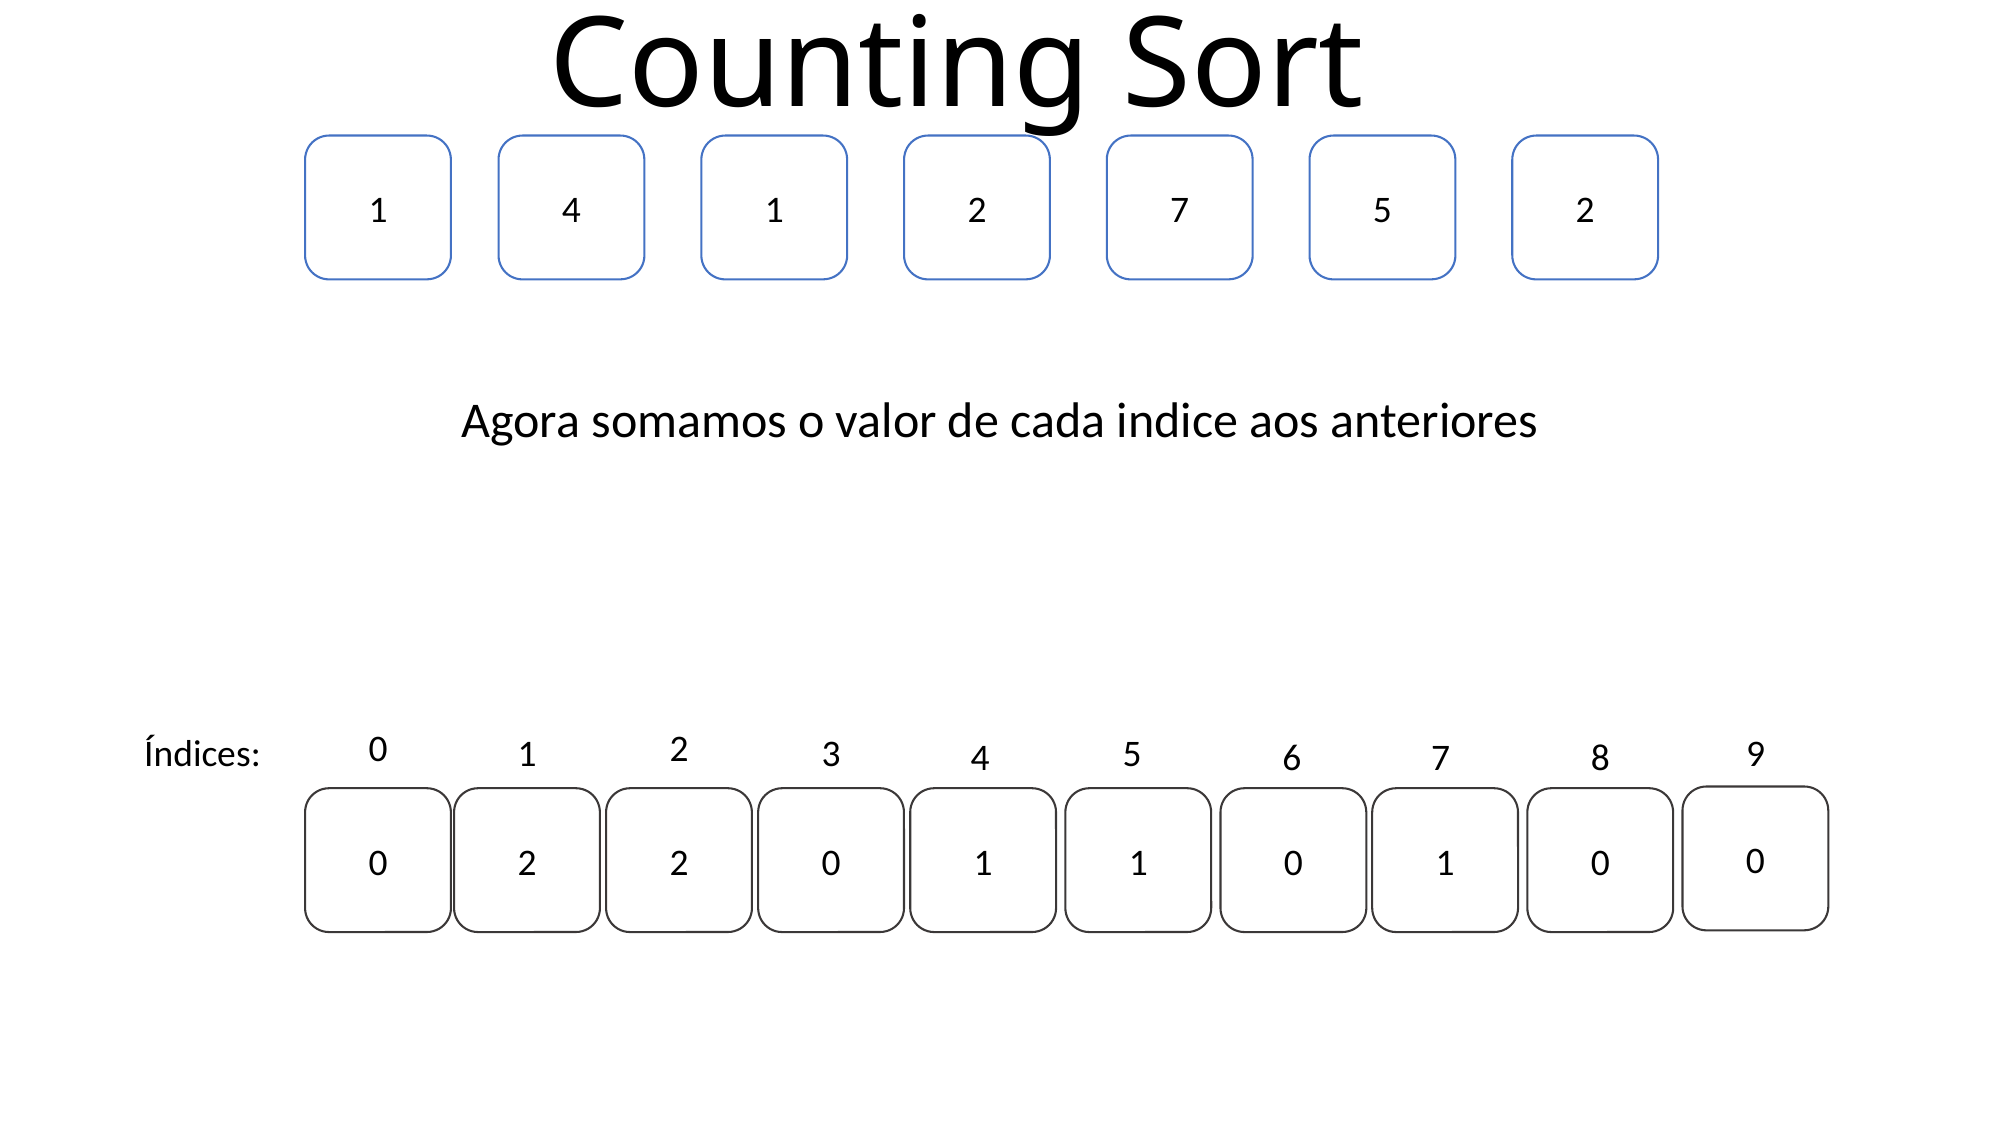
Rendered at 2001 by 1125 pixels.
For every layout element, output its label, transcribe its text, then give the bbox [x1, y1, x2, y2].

text_box 1 [304, 134, 452, 281]
text_box 2 [903, 134, 1051, 281]
text_box Agora somamos o valor de cada indice aos anteriores [363, 387, 1637, 512]
text_box 0 [1681, 785, 1830, 932]
text_box 3 [789, 721, 874, 782]
text_box 2 [1511, 134, 1660, 281]
title Counting Sort [207, 0, 1708, 142]
text_box 1 [484, 721, 570, 781]
text_box 5 [1090, 721, 1175, 782]
text_box 6 [1249, 725, 1334, 786]
text_box 1 [909, 787, 1058, 934]
text_box 1 [700, 134, 849, 281]
text_box 0 [1526, 787, 1675, 934]
text_box 4 [497, 134, 646, 281]
text_box Índices: [129, 721, 303, 781]
text_box 0 [335, 717, 421, 777]
text_box 1 [1064, 787, 1213, 934]
text_box 2 [605, 787, 753, 934]
text_box 0 [304, 787, 452, 934]
text_box 2 [636, 717, 722, 777]
text_box 2 [453, 787, 601, 934]
text_box 7 [1105, 134, 1254, 281]
text_box 0 [757, 787, 906, 934]
text_box 7 [1398, 725, 1483, 786]
text_box 9 [1713, 721, 1798, 781]
text_box 1 [1371, 787, 1520, 934]
text_box 0 [1219, 787, 1368, 934]
text_box 8 [1558, 725, 1643, 786]
text_box 4 [938, 725, 1023, 786]
text_box 5 [1308, 134, 1457, 281]
